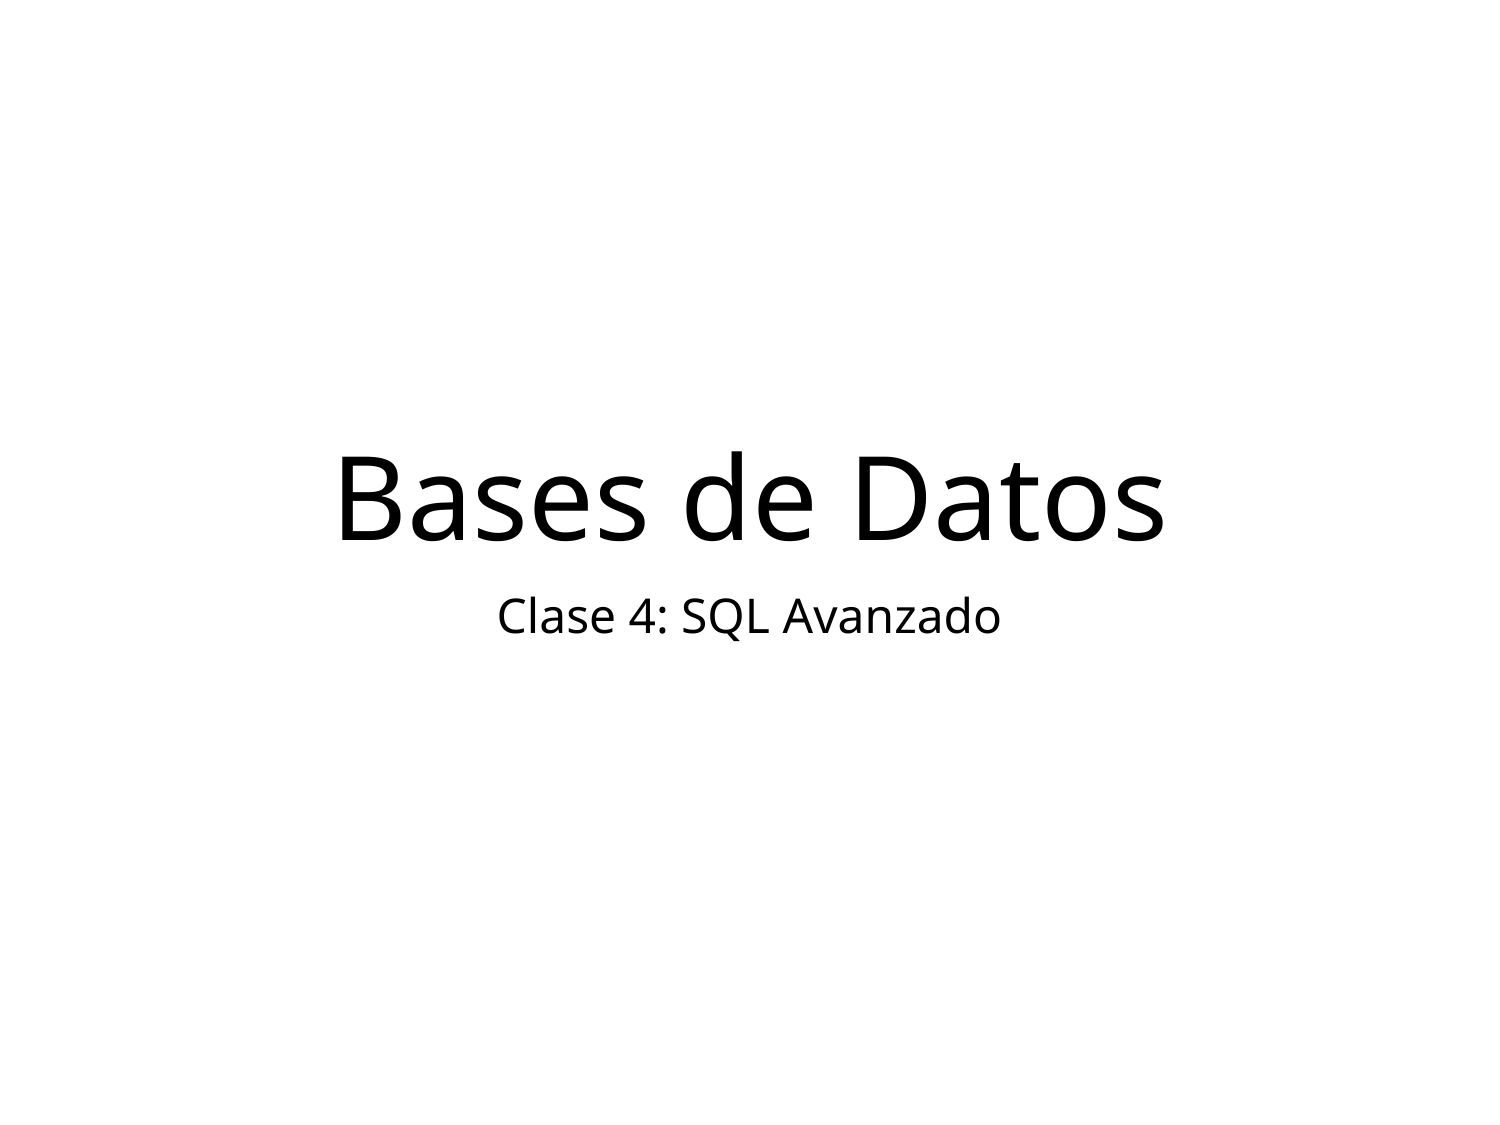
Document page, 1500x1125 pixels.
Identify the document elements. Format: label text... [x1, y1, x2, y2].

subtitle Clase 4: SQL Avanzado [146, 580, 1354, 711]
title Bases de Datos [146, 188, 1354, 570]
